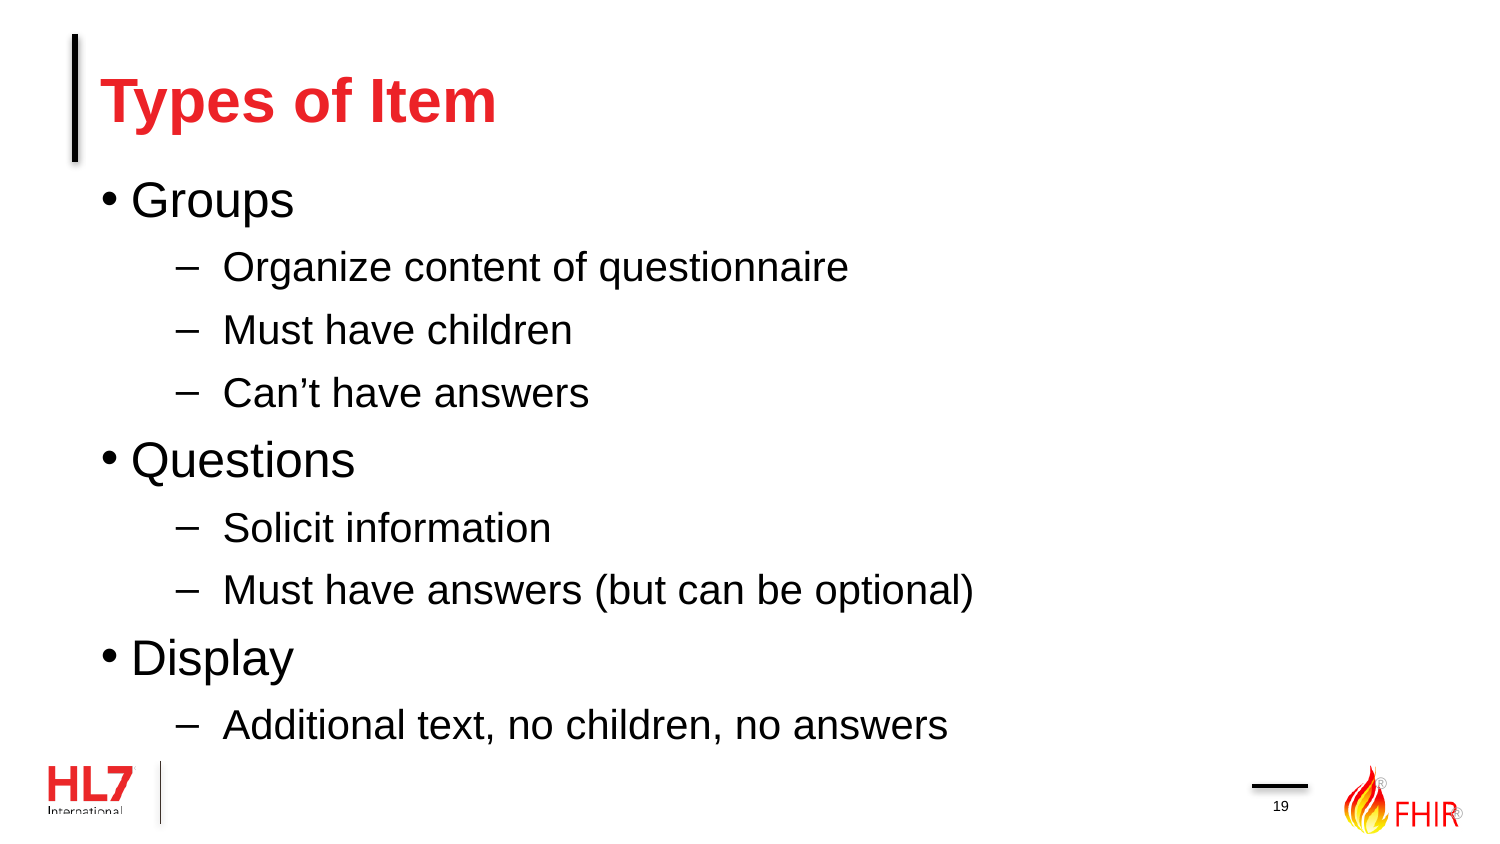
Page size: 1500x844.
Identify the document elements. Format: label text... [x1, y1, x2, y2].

picture [1339, 760, 1463, 837]
title Types of Item [100, 33, 1451, 163]
list Groups Organize content of questionnaire Must have children Can’t have answers Questions Solicit information Must have answers (but can be optional) Display Additional text, no children, no answers [100, 167, 1451, 677]
slide_number 19 [1258, 786, 1304, 814]
